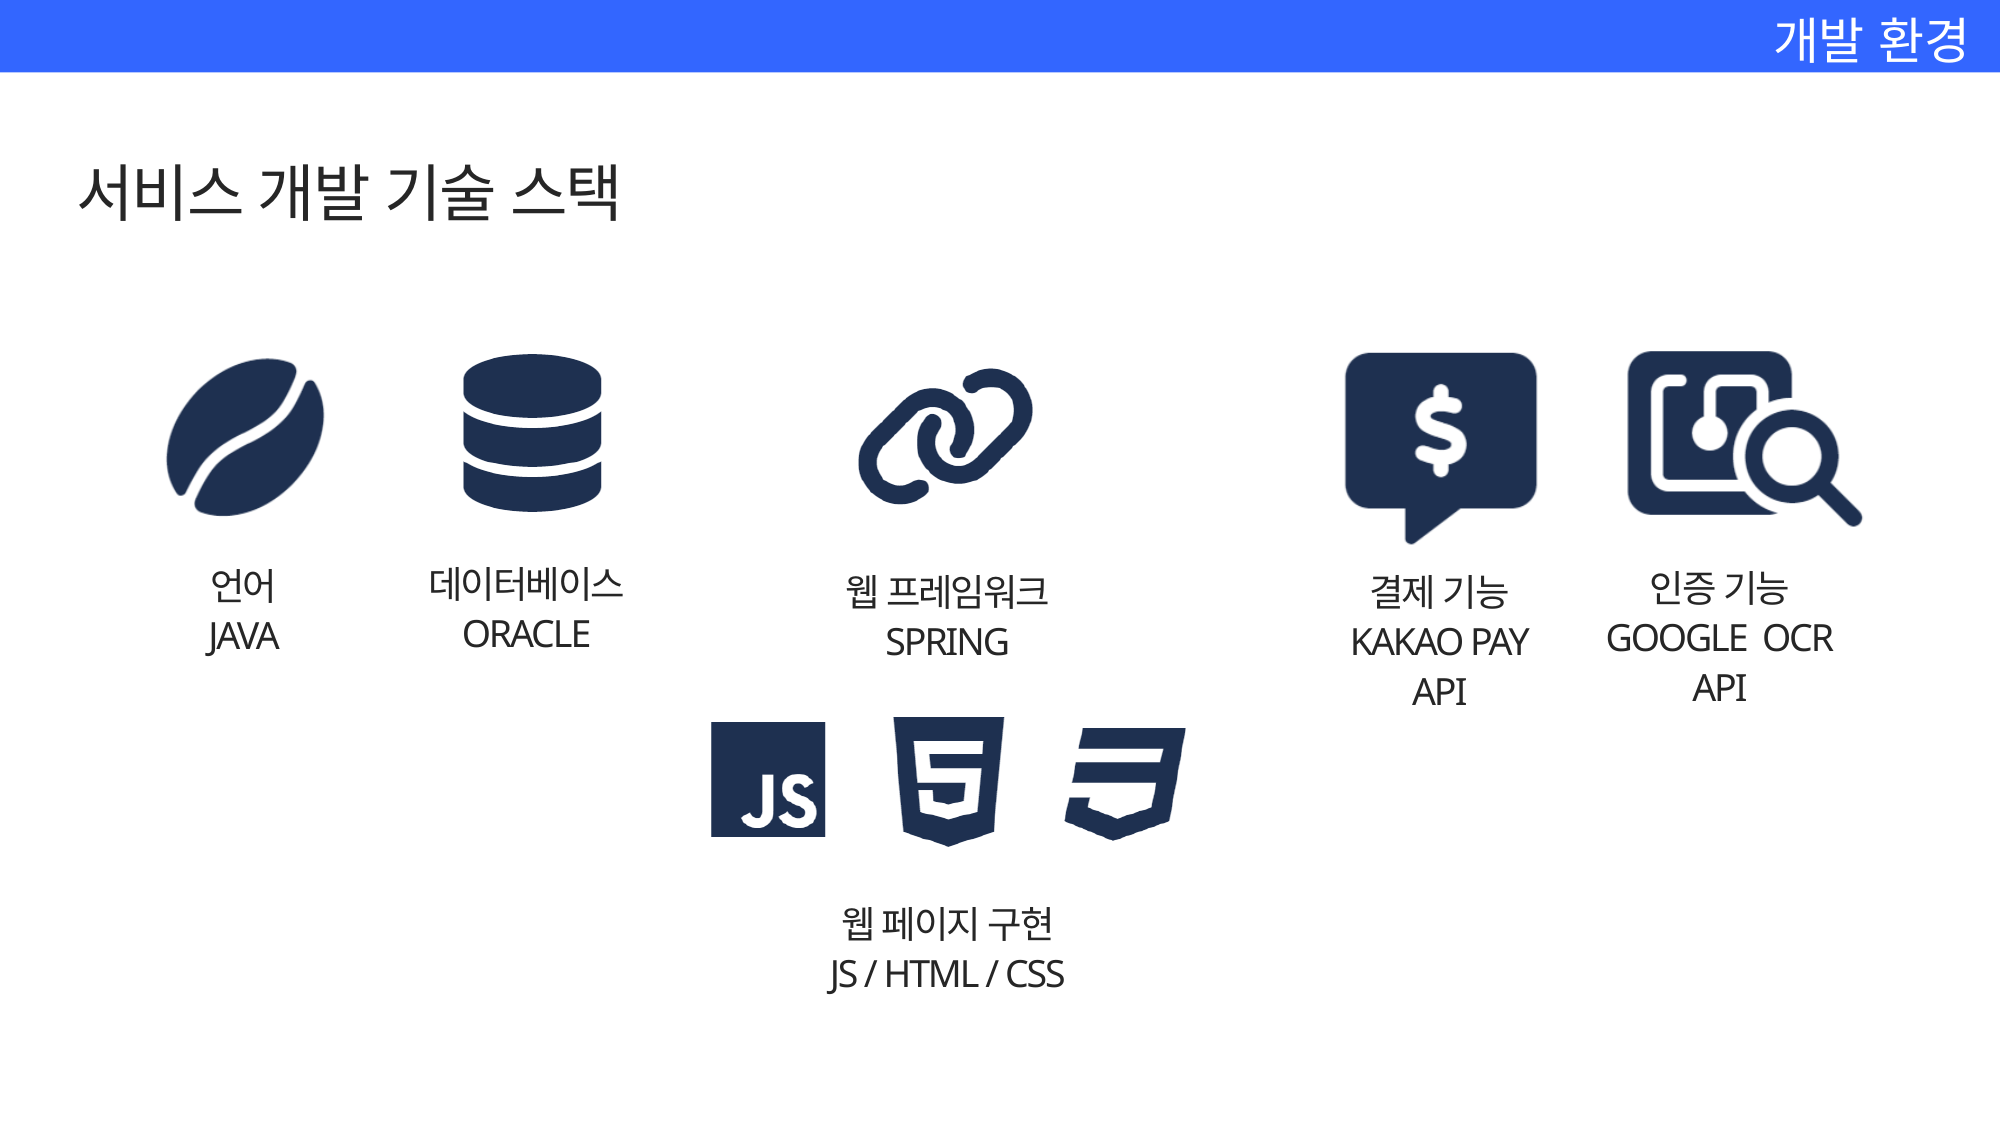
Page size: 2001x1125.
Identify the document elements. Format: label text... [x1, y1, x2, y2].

text_box 결제 기능 KAKAO PAY API [1333, 566, 1546, 652]
picture [427, 323, 625, 532]
text_box 서비스 개발 기술 스택 [61, 139, 771, 235]
text_box 웹 페이지 구현 JS / HTML / CSS [841, 889, 1054, 985]
text_box 언어 JAVA [138, 561, 350, 646]
picture [1584, 301, 1889, 557]
text_box 개발 환경 [1752, 0, 2000, 74]
picture [138, 310, 350, 561]
picture [1315, 329, 1564, 566]
text_box 웹 프레임워크 SPRING [841, 556, 1054, 652]
text_box 인증 기능 GOOGLE OCR API [1614, 557, 1826, 649]
picture [823, 329, 1072, 551]
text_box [689, 680, 1207, 876]
text_box 데이터베이스 ORACLE [420, 549, 633, 645]
